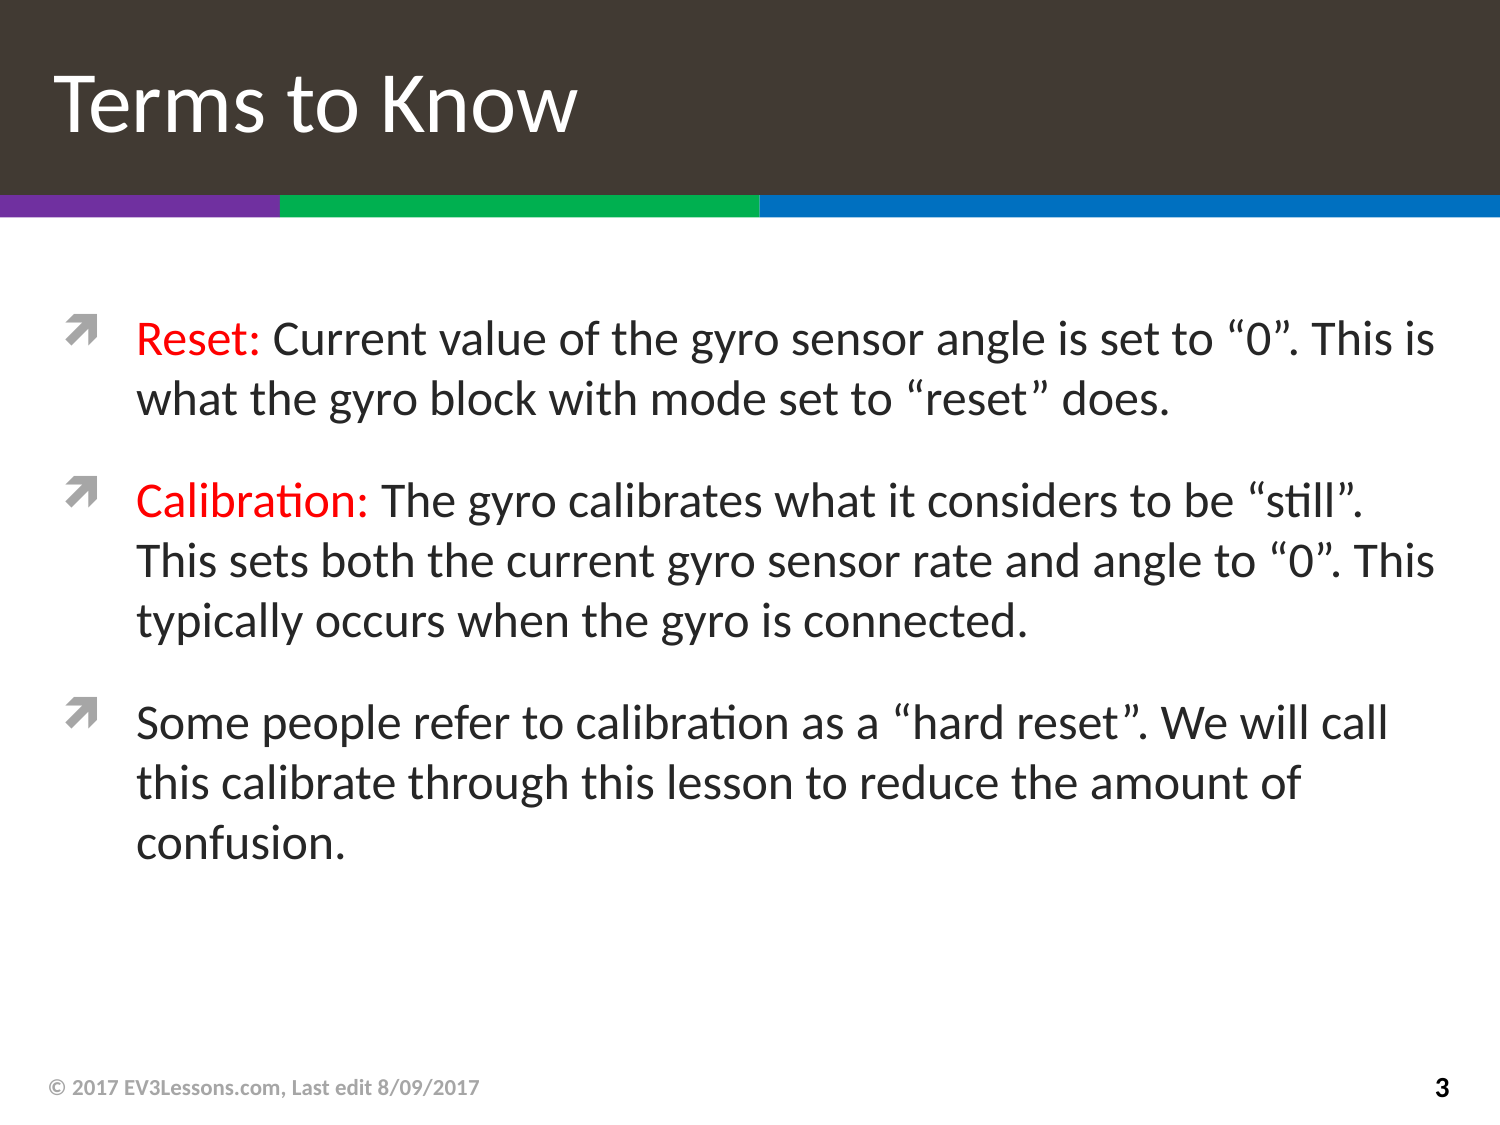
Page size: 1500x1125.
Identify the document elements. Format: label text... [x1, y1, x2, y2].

slide_number 3 [1361, 1056, 1465, 1116]
footer © 2017 EV3Lessons.com, Last edit 8/09/2017 [32, 1055, 1038, 1116]
list Reset: Current value of the gyro sensor angle is set to “0”. This is what the gyro block with mode set to “reset” does. Calibration: The gyro calibrates what it considers to be “still”. This sets both the current gyro sensor rate and angle to “0”. This typically occurs when the gyro is connected. Some people refer to calibration as a “hard reset”. We will call this calibrate through this lesson to reduce the amount of confusion. [46, 298, 1454, 1005]
title Terms to Know [0, 0, 1500, 195]
